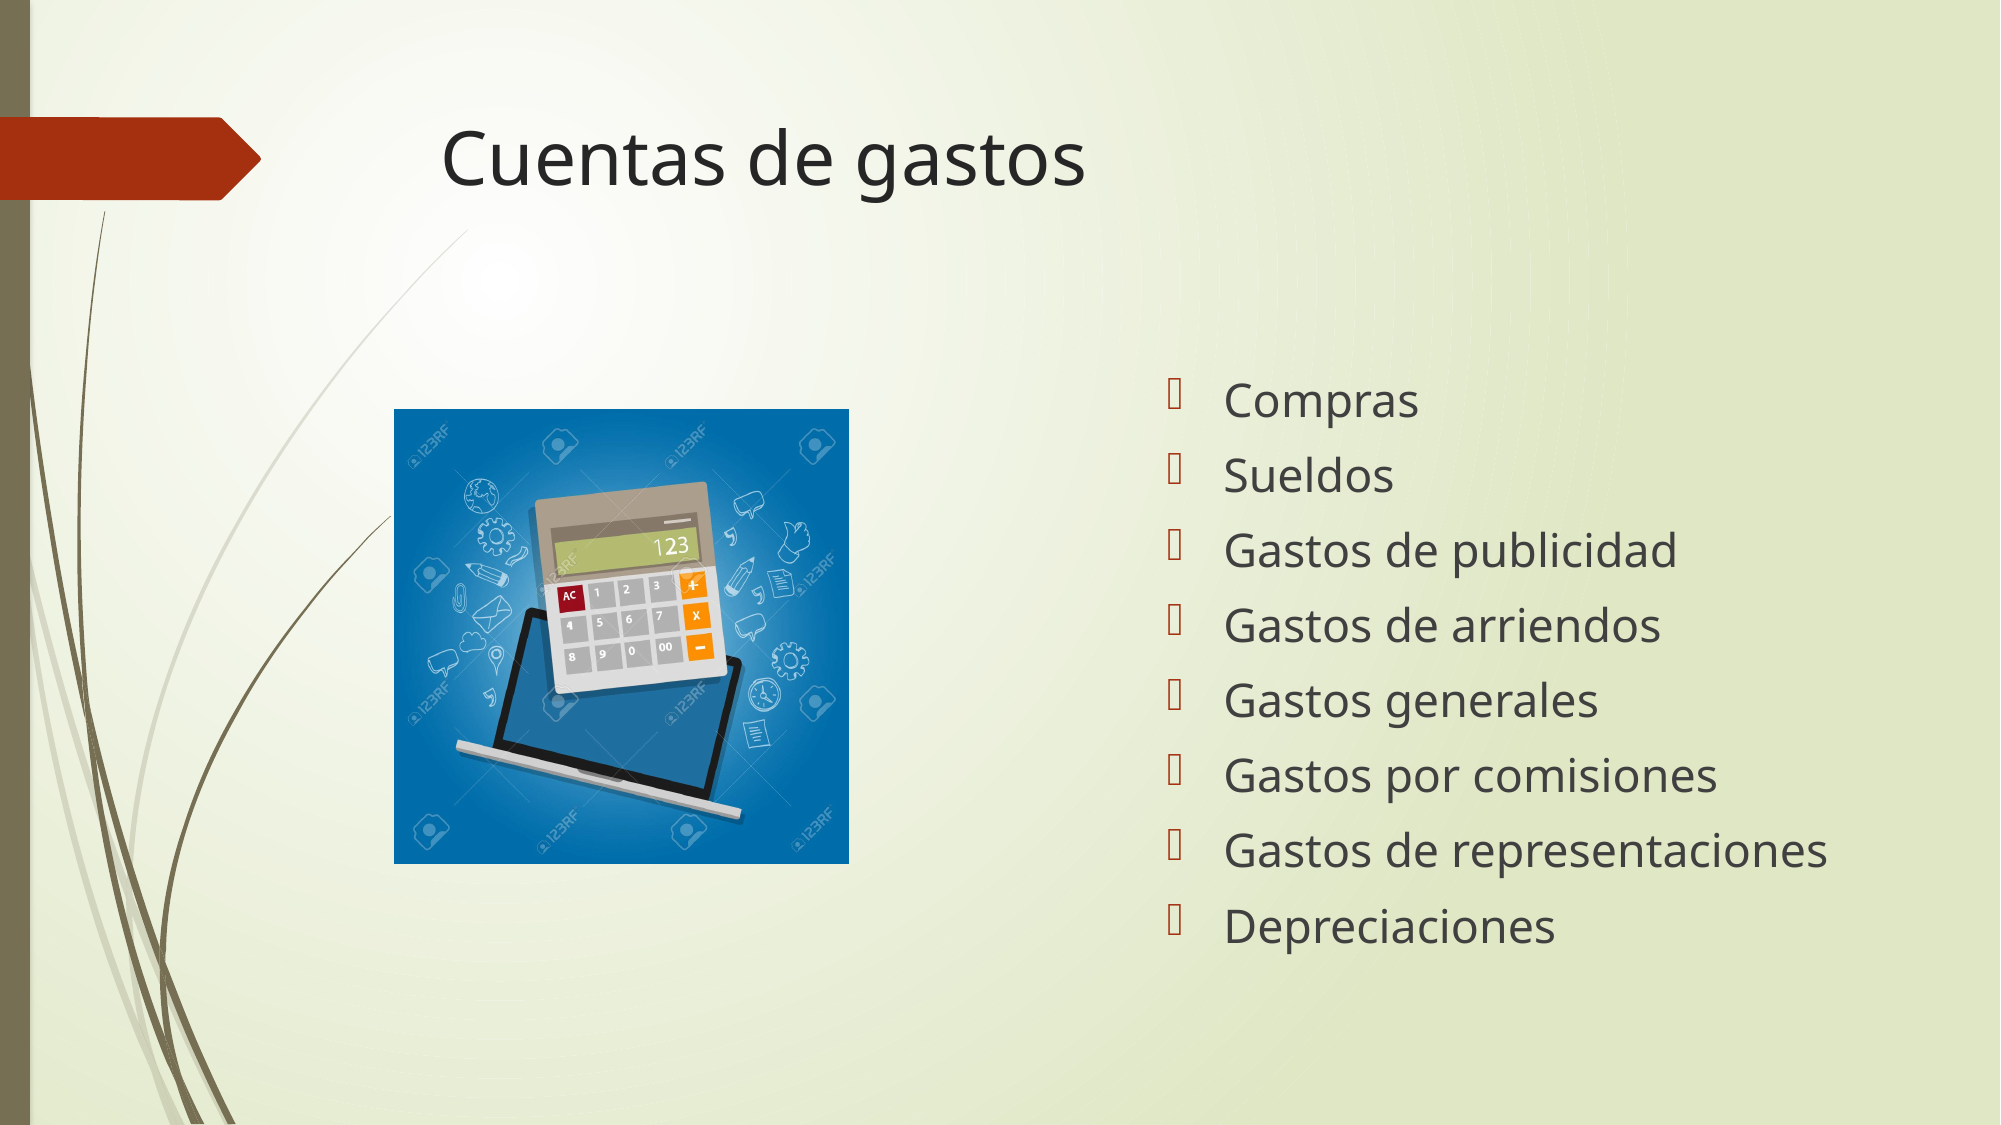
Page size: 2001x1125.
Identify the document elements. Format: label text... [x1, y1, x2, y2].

picture [394, 409, 849, 864]
title Cuentas de gastos [425, 102, 1888, 313]
list Compras Sueldos Gastos de publicidad Gastos de arriendos Gastos generales Gastos por comisiones Gastos de representaciones Depreciaciones [1151, 363, 1888, 970]
